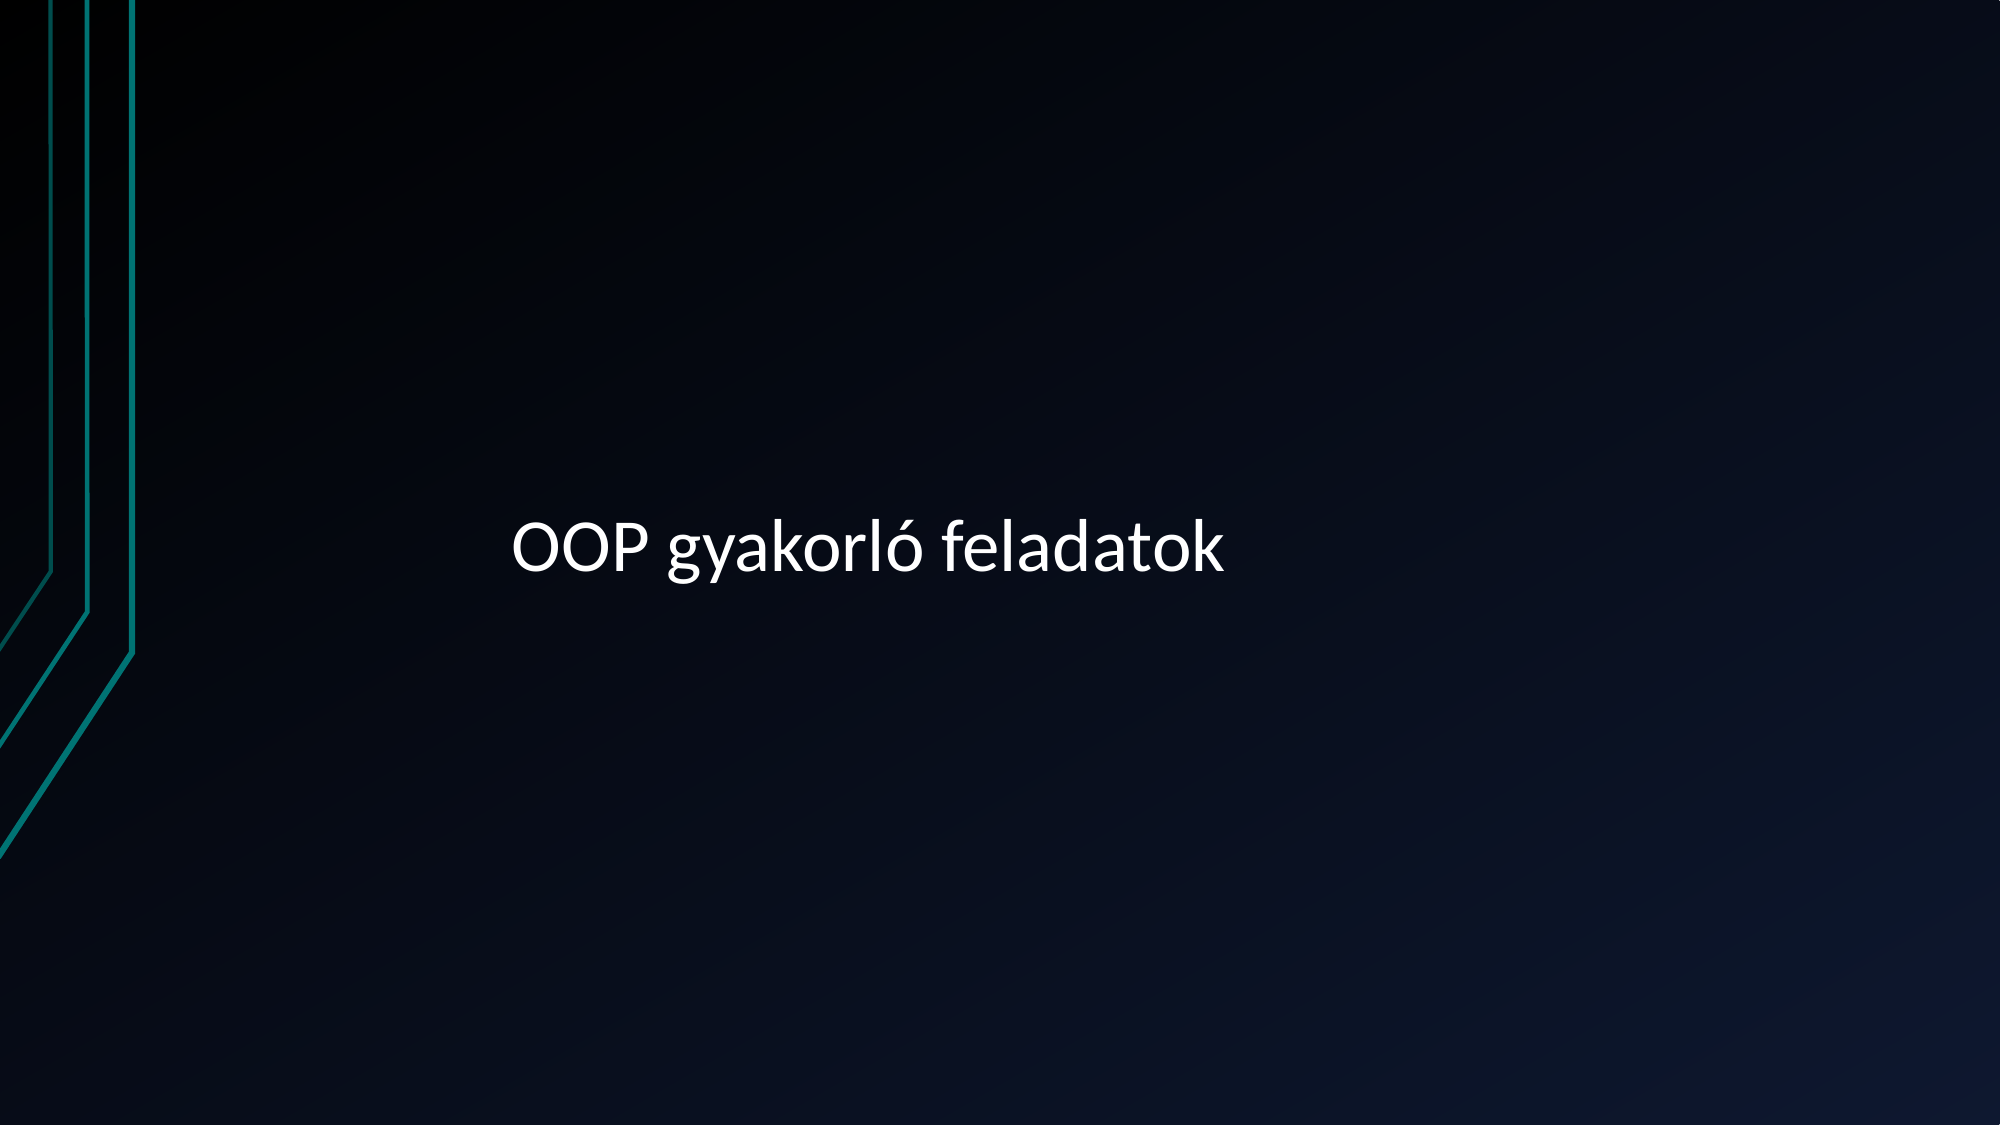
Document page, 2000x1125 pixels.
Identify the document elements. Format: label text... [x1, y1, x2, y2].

title OOP gyakorló feladatok [491, 397, 1614, 598]
